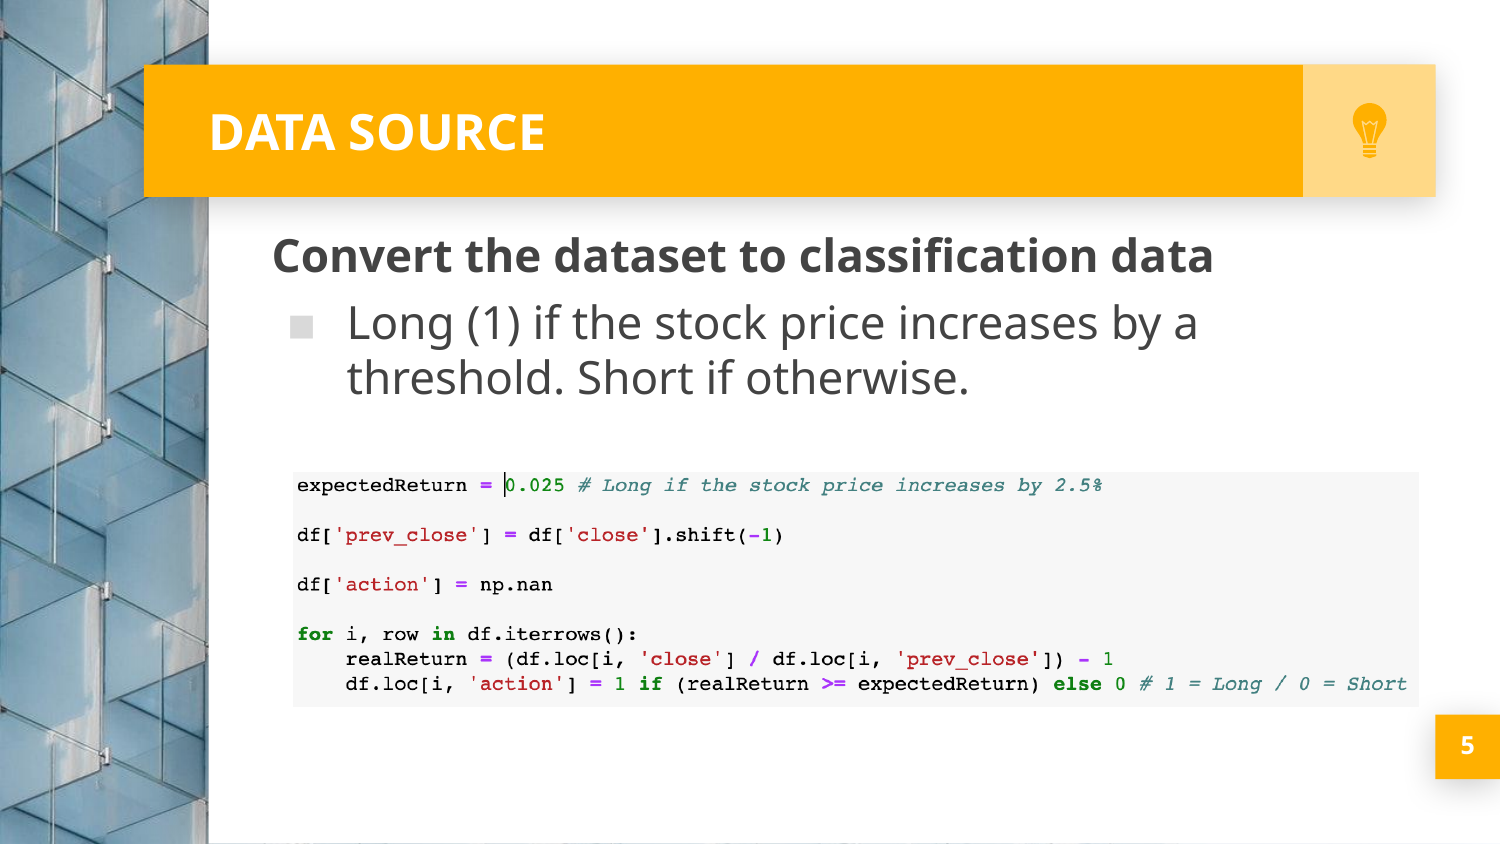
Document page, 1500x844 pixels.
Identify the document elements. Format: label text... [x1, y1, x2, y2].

slide_number ‹#› [1435, 714, 1500, 780]
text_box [1352, 102, 1387, 159]
picture [0, 0, 208, 844]
title DATA SOURCE [193, 64, 1300, 197]
list Convert the dataset to classification data Long (1) if the stock price increases by a threshold. Short if otherwise. [256, 211, 1419, 446]
picture [293, 472, 1420, 707]
